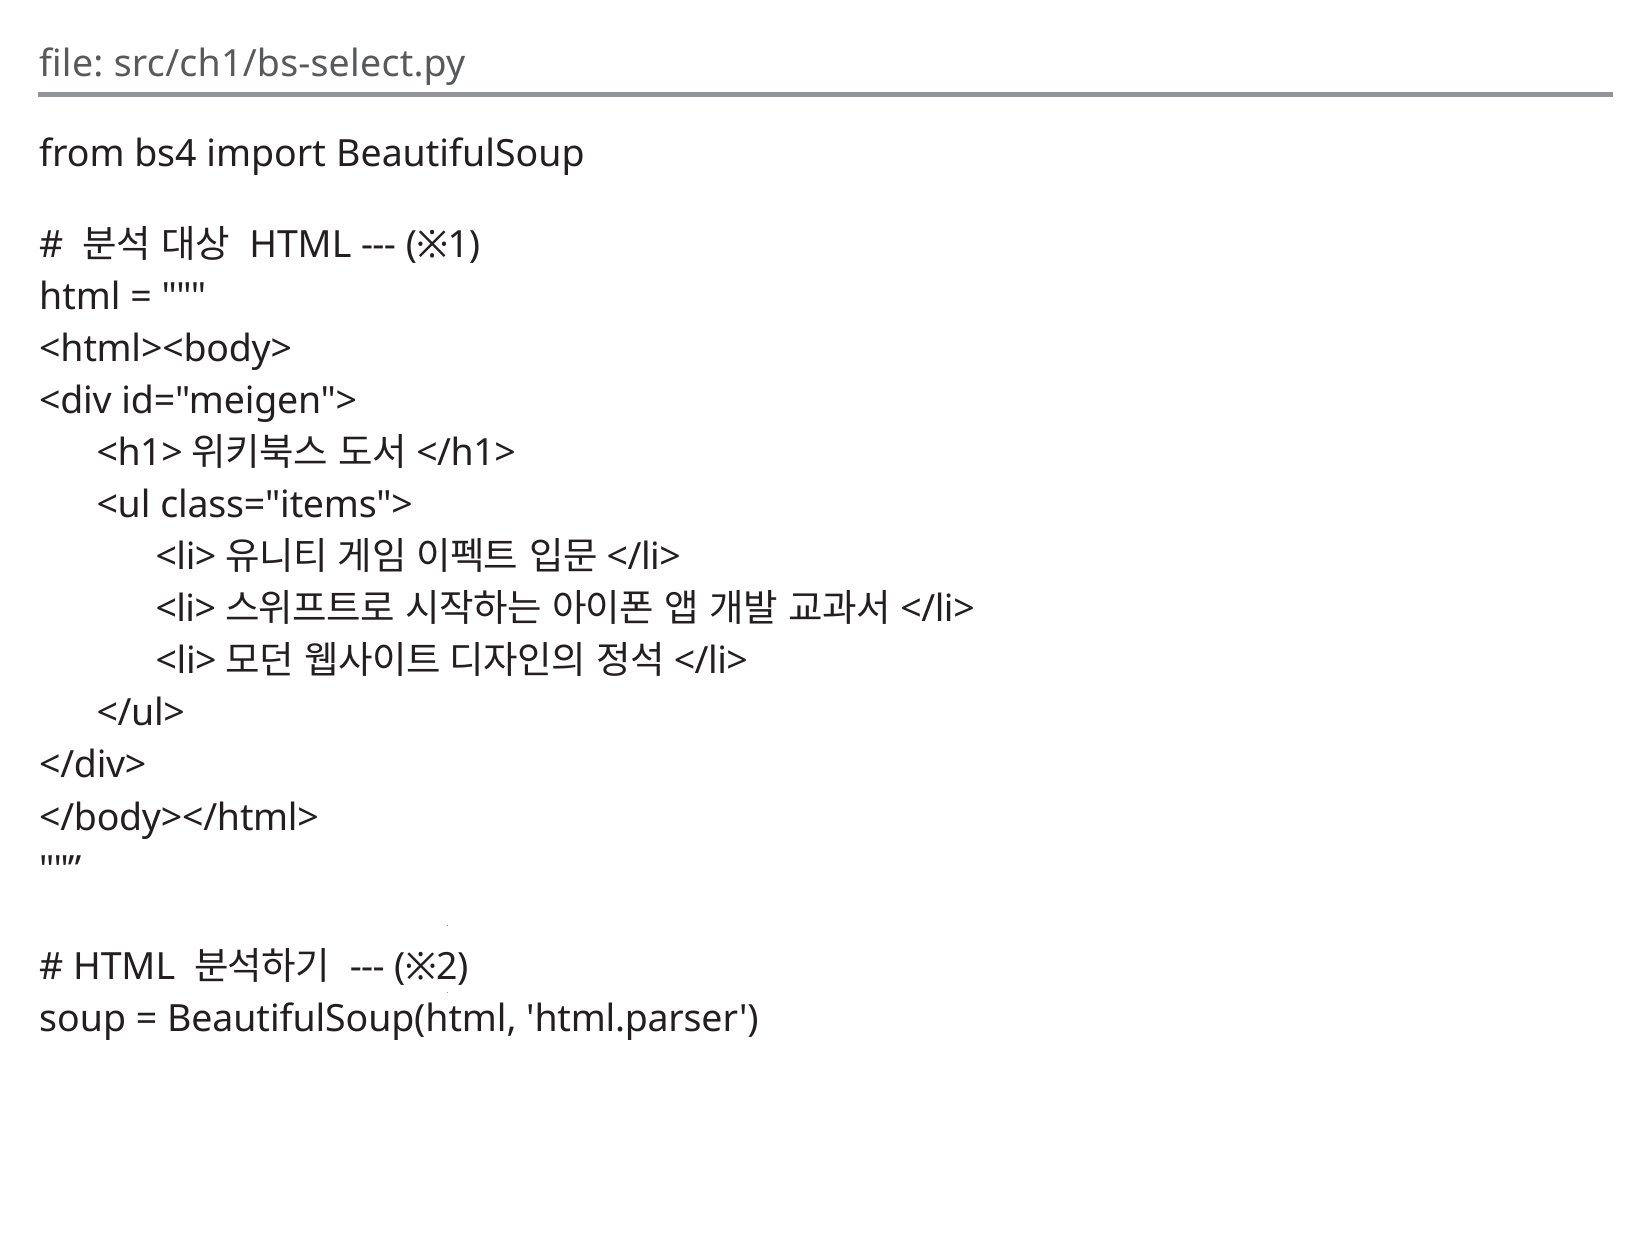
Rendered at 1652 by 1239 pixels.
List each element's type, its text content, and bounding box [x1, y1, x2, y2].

text_box file: src/ch1/bs-select.py from bs4 import BeautifulSoup # 분석 대상 HTML --- (※1) html = """ <html><body> <div id="meigen"> <h1>위키북스 도서</h1> <ul class="items"> <li>유니티 게임 이펙트 입문</li> <li>스위프트로 시작하는 아이폰 앱 개발 교과서</li> <li>모던 웹사이트 디자인의 정석</li> </ul> </div> </body></html> ""” # HTML 분석하기 --- (※2) soup = BeautifulSoup(html, 'html.parser') [38, 38, 1639, 1085]
